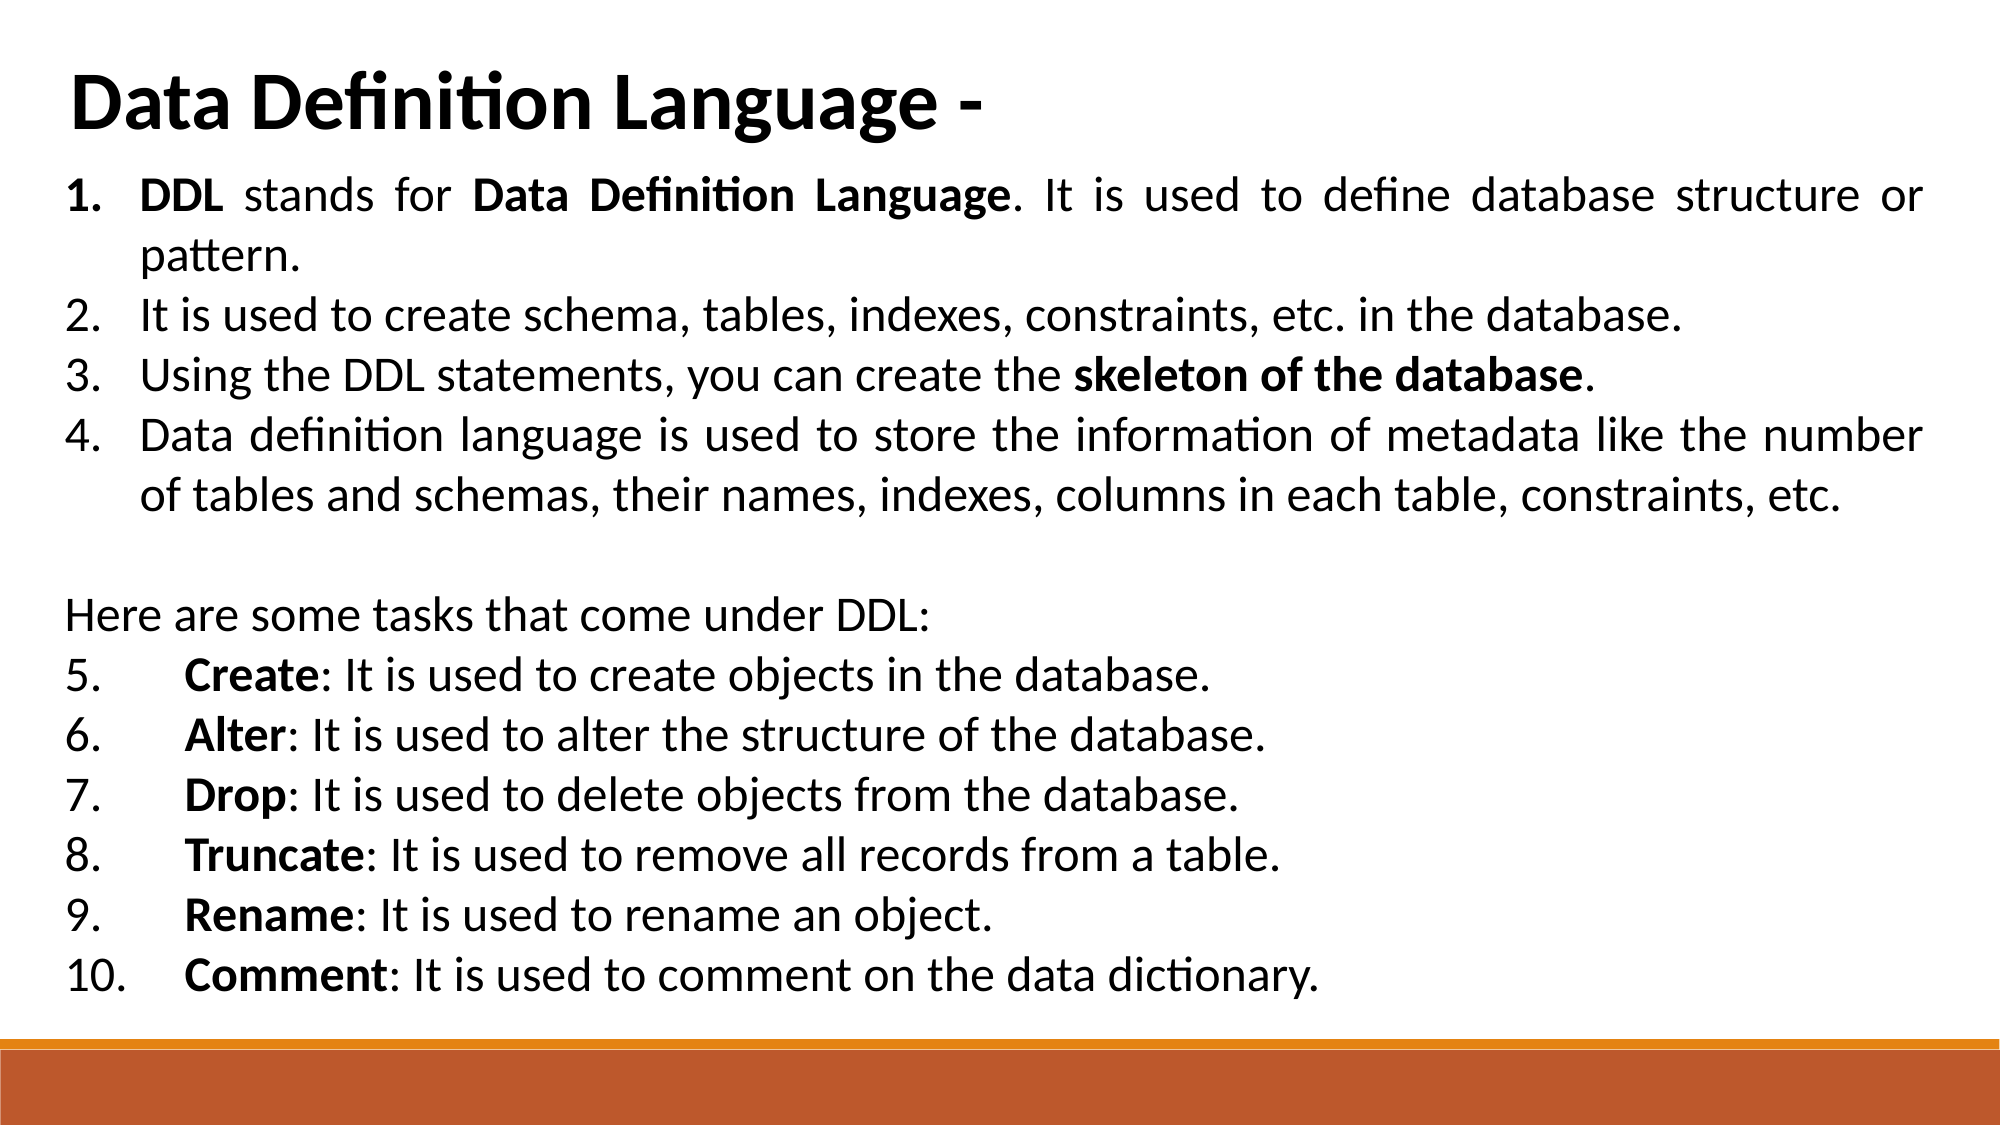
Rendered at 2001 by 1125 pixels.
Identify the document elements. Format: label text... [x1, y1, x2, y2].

text_box DDL stands for Data Definition Language. It is used to define database structure or pattern. It is used to create schema, tables, indexes, constraints, etc. in the database. Using the DDL statements, you can create the skeleton of the database. Data definition language is used to store the information of metadata like the number of tables and schemas, their names, indexes, columns in each table, constraints, etc. Here are some tasks that come under DDL: Create: It is used to create objects in the database. Alter: It is used to alter the structure of the database. Drop: It is used to delete objects from the database. Truncate: It is used to remove all records from a table. Rename: It is used to rename an object. Comment: It is used to comment on the data dictionary. [49, 154, 1940, 1010]
text_box Data Definition Language - [55, 38, 1000, 154]
